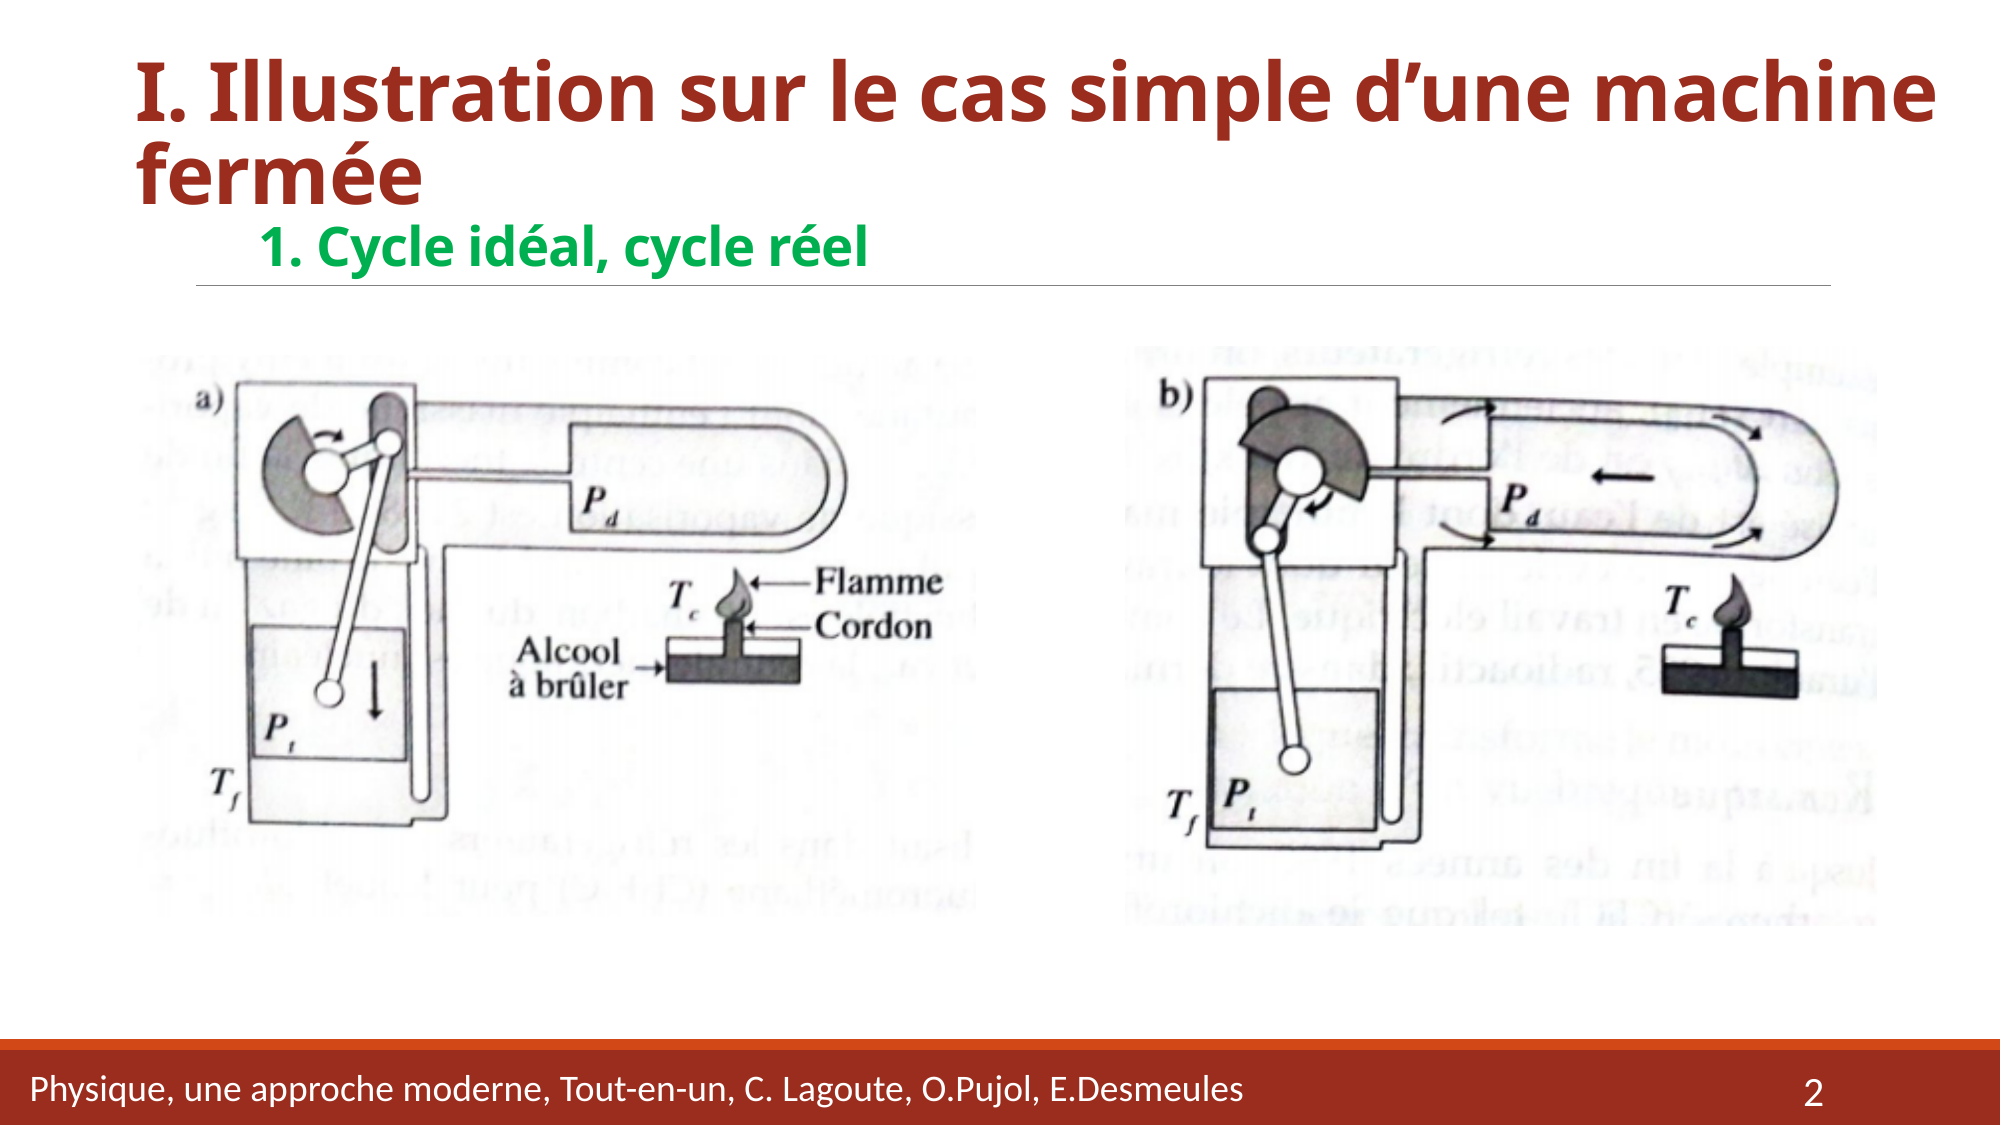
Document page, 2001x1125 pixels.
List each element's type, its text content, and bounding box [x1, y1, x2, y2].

picture [1124, 345, 1877, 927]
text_box Physique, une approche moderne, Tout-en-un, C. Lagoute, O.Pujol, E.Desmeules [14, 1056, 1359, 1116]
title I. Illustration sur le cas simple d’une machine fermée 1. Cycle idéal, cycle réel [120, 47, 1957, 285]
slide_number 2 [1624, 1059, 1840, 1120]
picture [136, 354, 976, 918]
